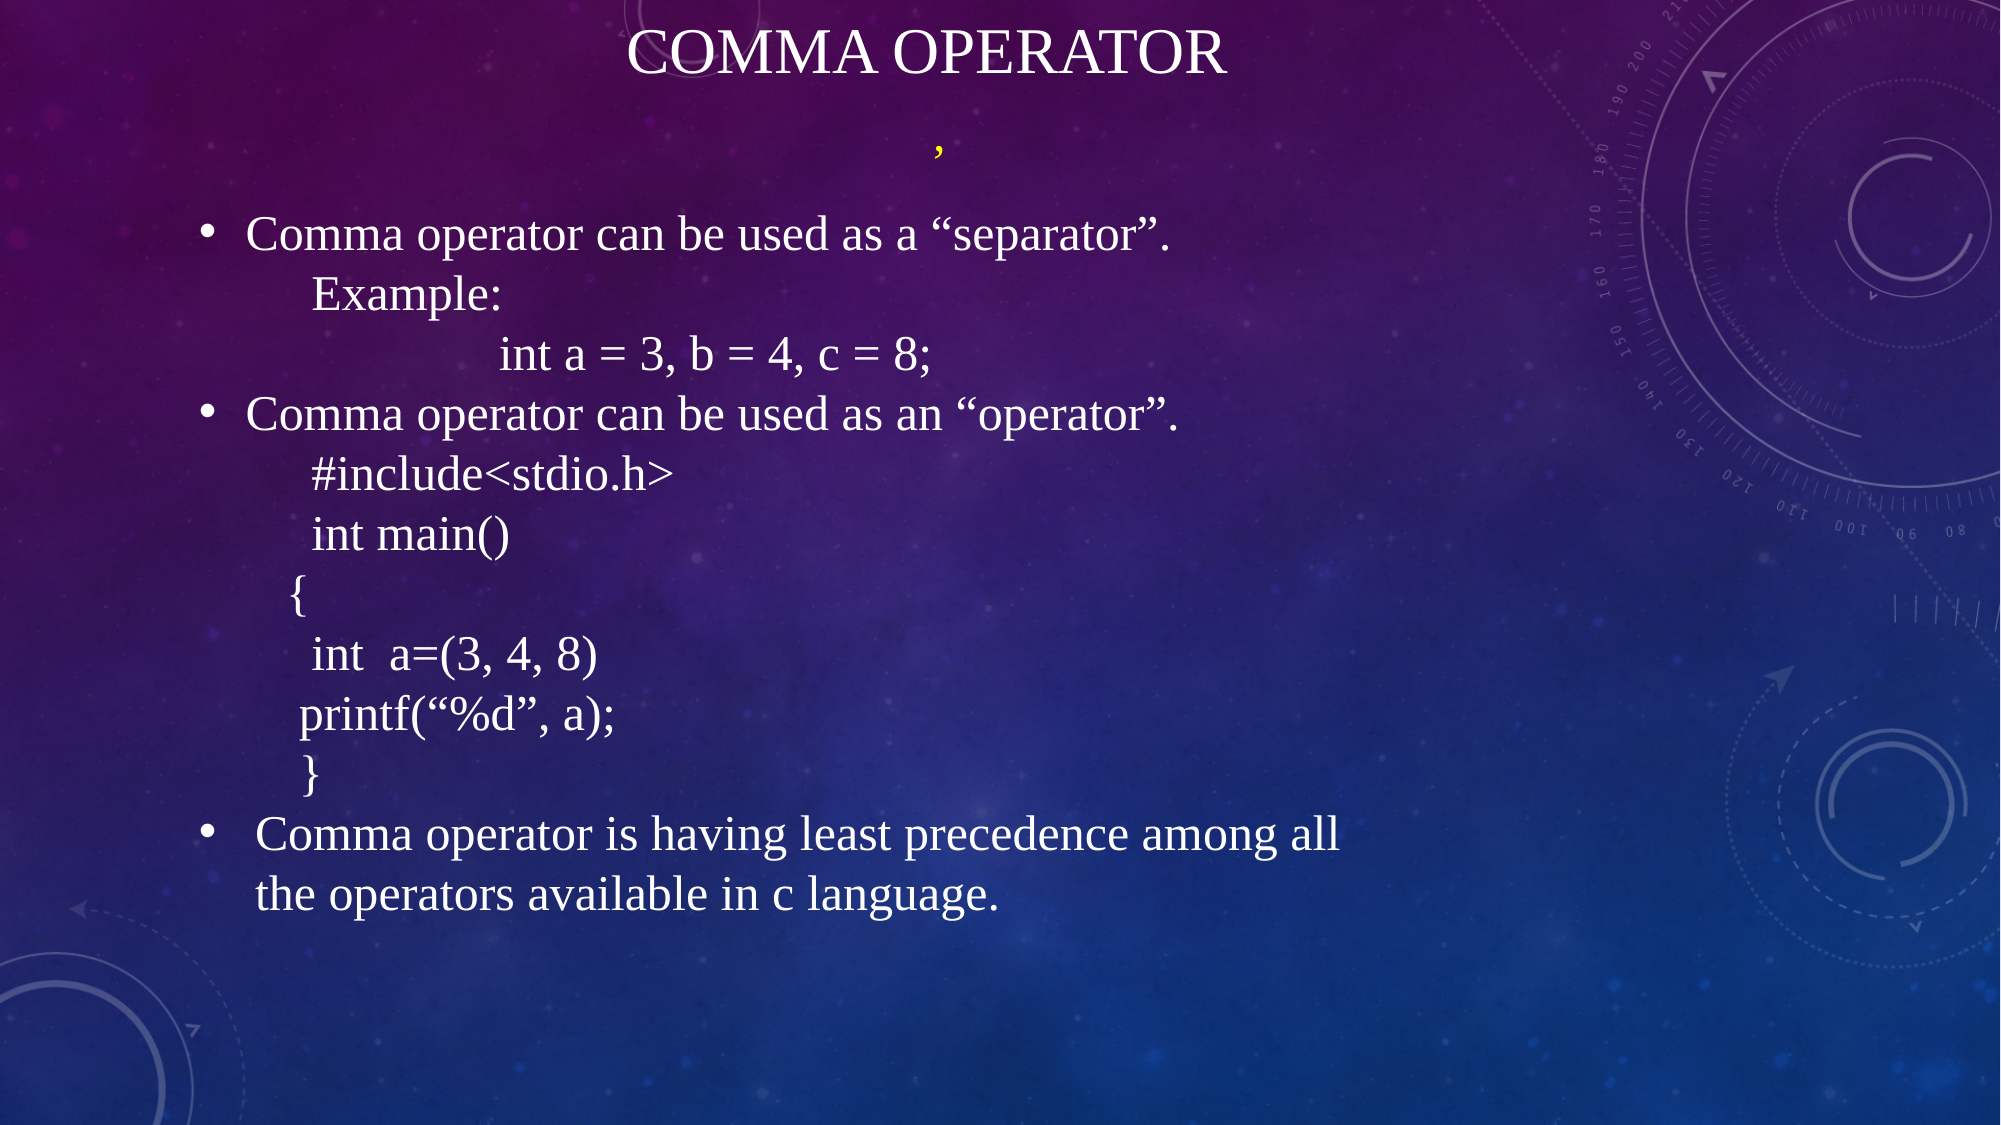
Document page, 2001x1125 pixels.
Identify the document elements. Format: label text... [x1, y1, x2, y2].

text_box , [855, 93, 1070, 169]
text_box Comma operator can be used as a “separator”. Example: int a = 3, b = 4, c = 8; Comma operator can be used as an “operator”. #include<stdio.h> int main() { int a=(3, 4, 8) printf(“%d”, a); } Comma operator is having least precedence among all the operators available in c language. [184, 193, 1394, 928]
picture [0, 0, 2001, 1125]
title Comma operator [96, 0, 1759, 94]
